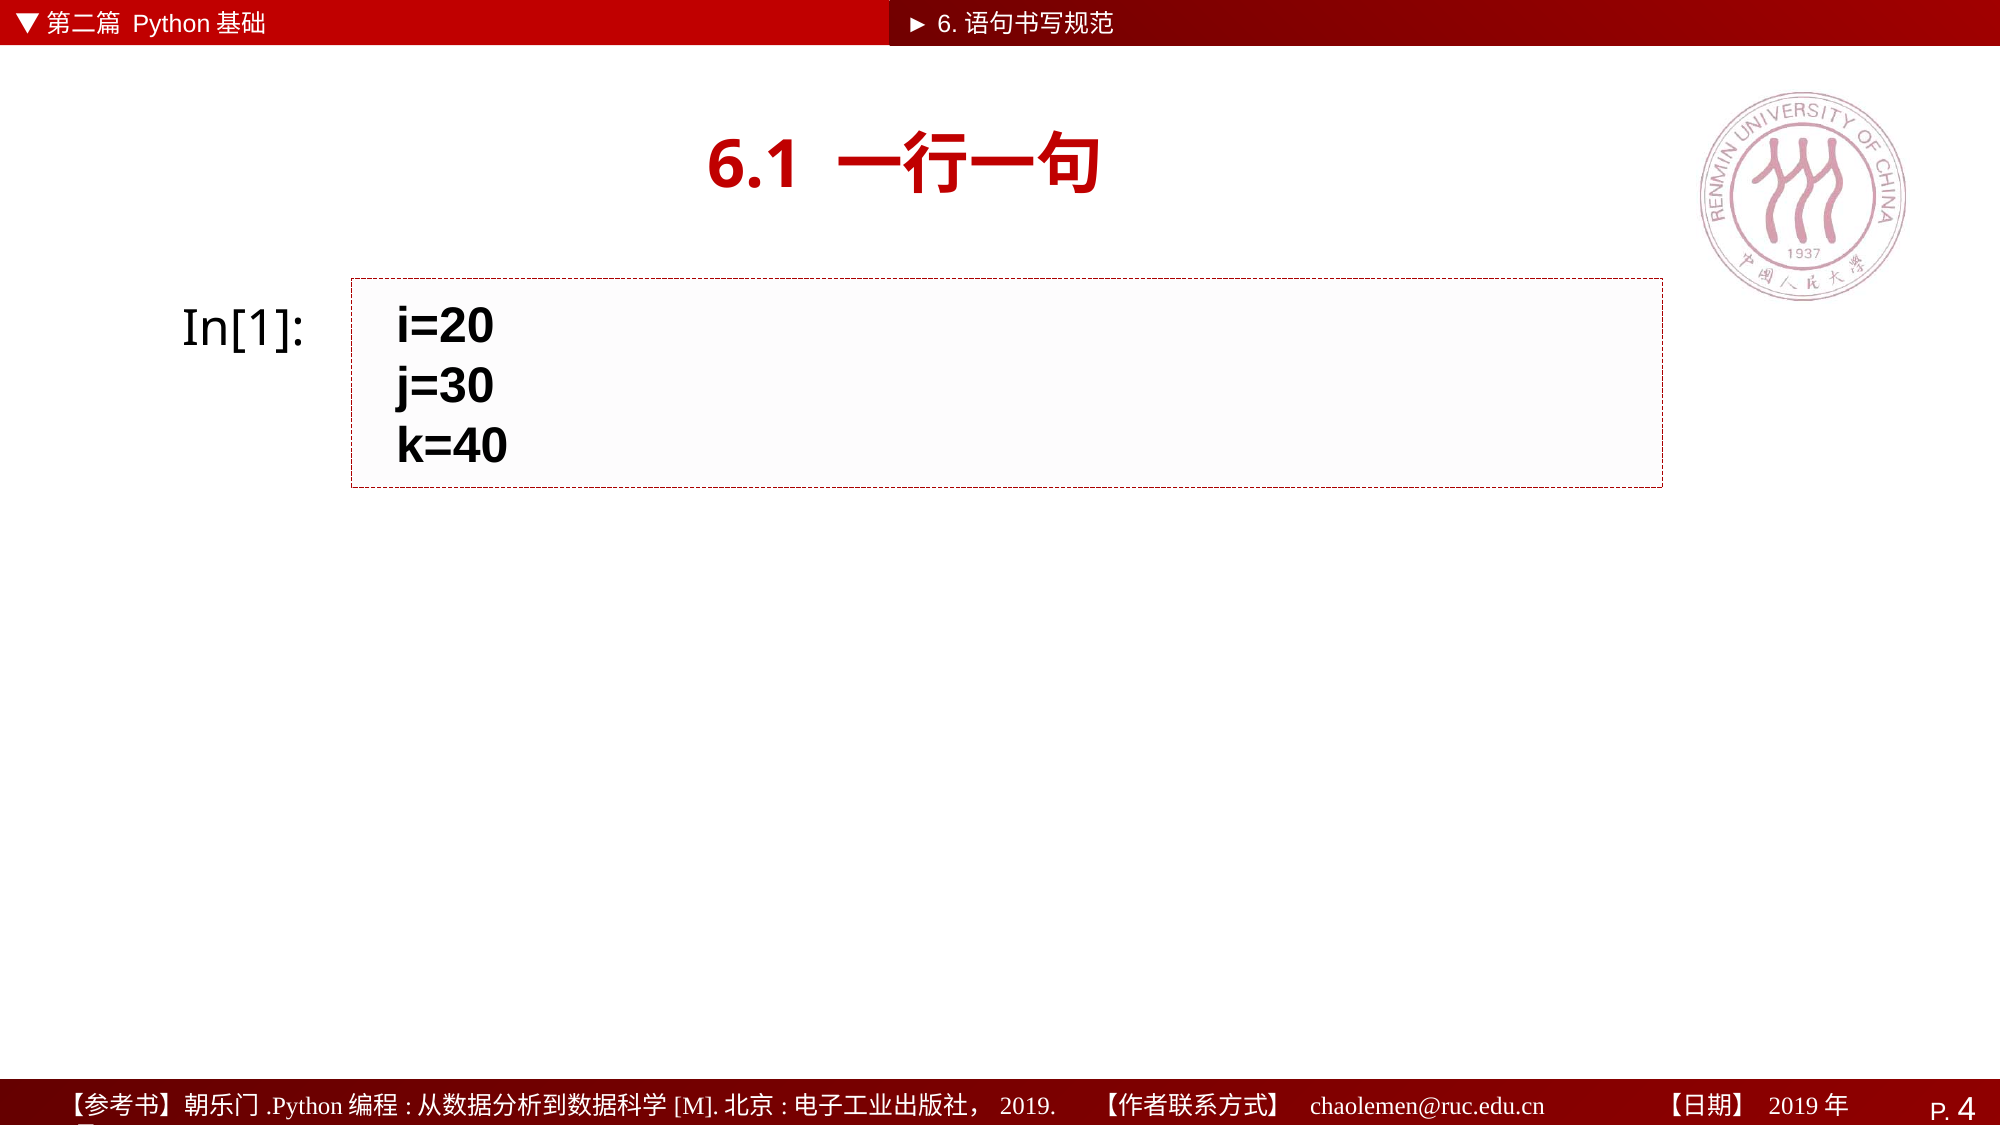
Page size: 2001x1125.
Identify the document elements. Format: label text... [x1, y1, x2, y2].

list ► 6.语句书写规范 [890, 0, 1249, 43]
picture [1696, 89, 1910, 304]
title 6.1 一行一句 [101, 92, 1710, 229]
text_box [167, 278, 1663, 488]
list ▼第二篇 Python基础 [0, 0, 725, 43]
